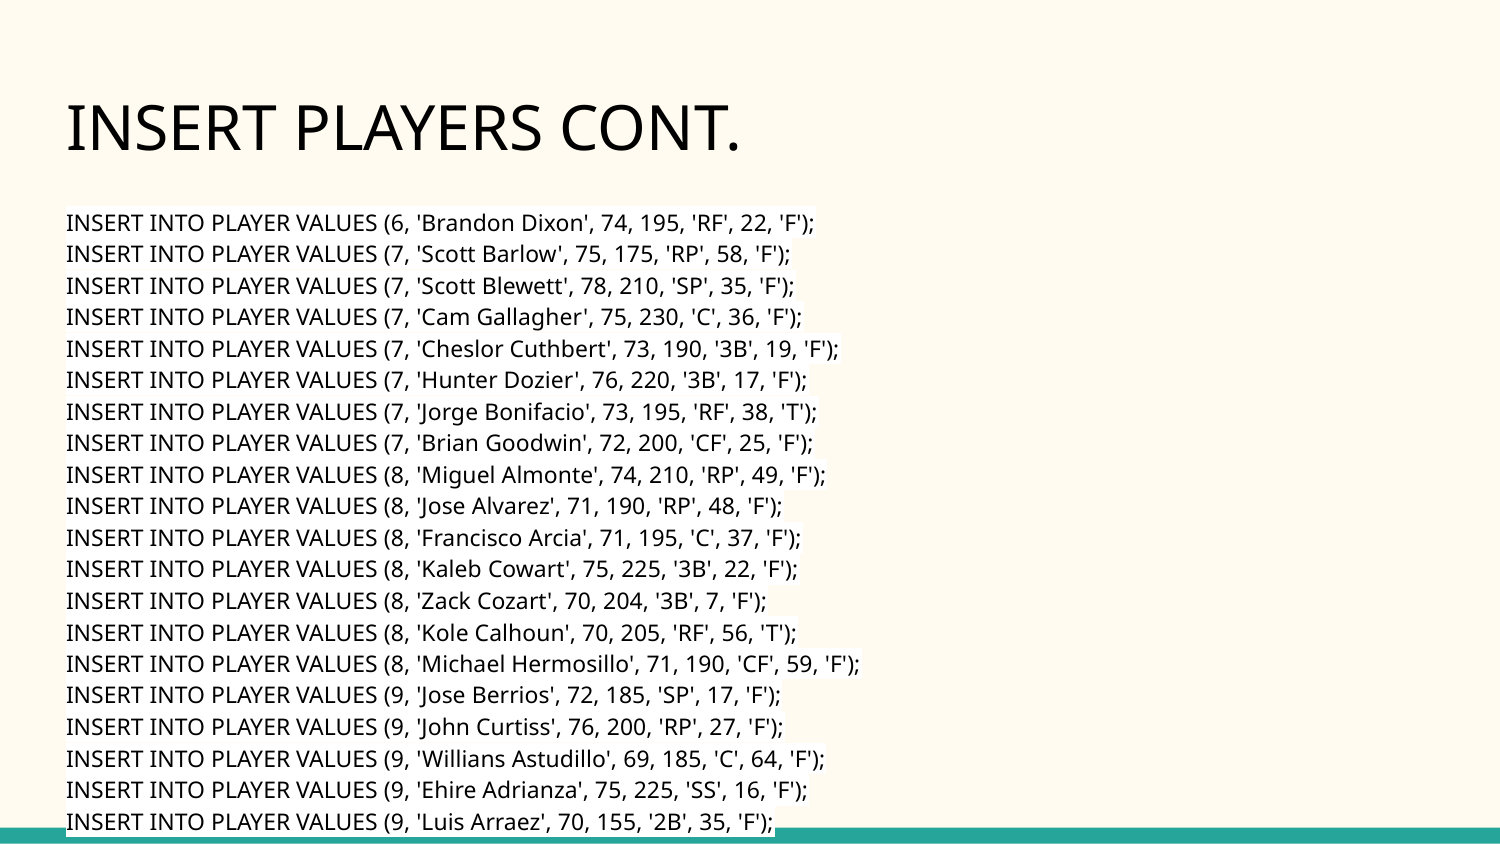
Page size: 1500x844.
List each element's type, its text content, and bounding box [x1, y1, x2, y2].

list INSERT INTO PLAYER VALUES (6, 'Brandon Dixon', 74, 195, 'RF', 22, 'F'); INSERT INTO PLAYER VALUES (7, 'Scott Barlow', 75, 175, 'RP', 58, 'F'); INSERT INTO PLAYER VALUES (7, 'Scott Blewett', 78, 210, 'SP', 35, 'F'); INSERT INTO PLAYER VALUES (7, 'Cam Gallagher', 75, 230, 'C', 36, 'F'); INSERT INTO PLAYER VALUES (7, 'Cheslor Cuthbert', 73, 190, '3B', 19, 'F'); INSERT INTO PLAYER VALUES (7, 'Hunter Dozier', 76, 220, '3B', 17, 'F'); INSERT INTO PLAYER VALUES (7, 'Jorge Bonifacio', 73, 195, 'RF', 38, 'T'); INSERT INTO PLAYER VALUES (7, 'Brian Goodwin', 72, 200, 'CF', 25, 'F'); INSERT INTO PLAYER VALUES (8, 'Miguel Almonte', 74, 210, 'RP', 49, 'F'); INSERT INTO PLAYER VALUES (8, 'Jose Alvarez', 71, 190, 'RP', 48, 'F'); INSERT INTO PLAYER VALUES (8, 'Francisco Arcia', 71, 195, 'C', 37, 'F'); INSERT INTO PLAYER VALUES (8, 'Kaleb Cowart', 75, 225, '3B', 22, 'F'); INSERT INTO PLAYER VALUES (8, 'Zack Cozart', 70, 204, '3B', 7, 'F'); INSERT INTO PLAYER VALUES (8, 'Kole Calhoun', 70, 205, 'RF', 56, 'T'); INSERT INTO PLAYER VALUES (8, 'Michael Hermosillo', 71, 190, 'CF', 59, 'F'); INSERT INTO PLAYER VALUES (9, 'Jose Berrios', 72, 185, 'SP', 17, 'F'); INSERT INTO PLAYER VALUES (9, 'John Curtiss', 76, 200, 'RP', 27, 'F'); INSERT INTO PLAYER VALUES (9, 'Willians Astudillo', 69, 185, 'C', 64, 'F'); INSERT INTO PLAYER VALUES (9, 'Ehire Adrianza', 75, 225, 'SS', 16, 'F'); INSERT INTO PLAYER VALUES (9, 'Luis Arraez', 70, 155, '2B', 35, 'F'); [51, 189, 1449, 844]
title INSERT PLAYERS CONT. [51, 72, 1449, 174]
